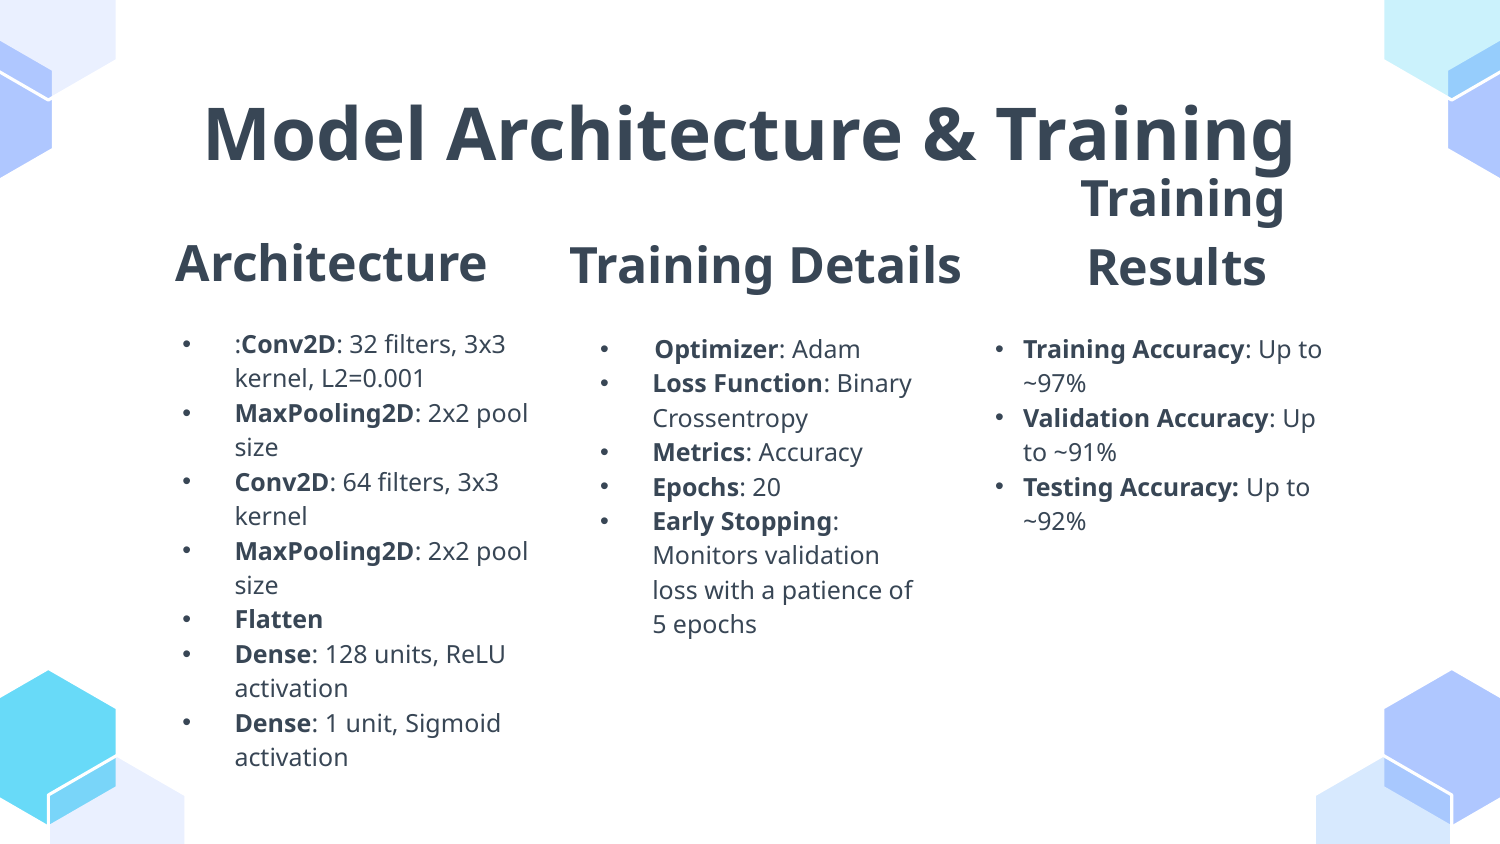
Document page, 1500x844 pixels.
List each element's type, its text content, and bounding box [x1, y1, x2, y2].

subtitle Training Accuracy: Up to ~97% Validation Accuracy: Up to ~91% Testing Accuracy: Up to ~92% [980, 313, 1356, 771]
subtitle Training Results [980, 202, 1387, 311]
subtitle :Conv2D: 32 filters, 3x3 kernel, L2=0.001 MaxPooling2D: 2x2 pool size Conv2D: 64 filters, 3x3 kernel MaxPooling2D: 2x2 pool size Flatten Dense: 128 units, ReLU activation Dense: 1 unit, Sigmoid activation [144, 309, 563, 826]
title Model Architecture & Training [118, 72, 1382, 167]
subtitle Training Details [551, 200, 981, 310]
subtitle Optimizer: Adam Loss Function: Binary Crossentropy Metrics: Accuracy Epochs: 20 Early Stopping: Monitors validation loss with a patience of 5 epochs [562, 313, 938, 818]
subtitle Architecture [144, 198, 520, 307]
